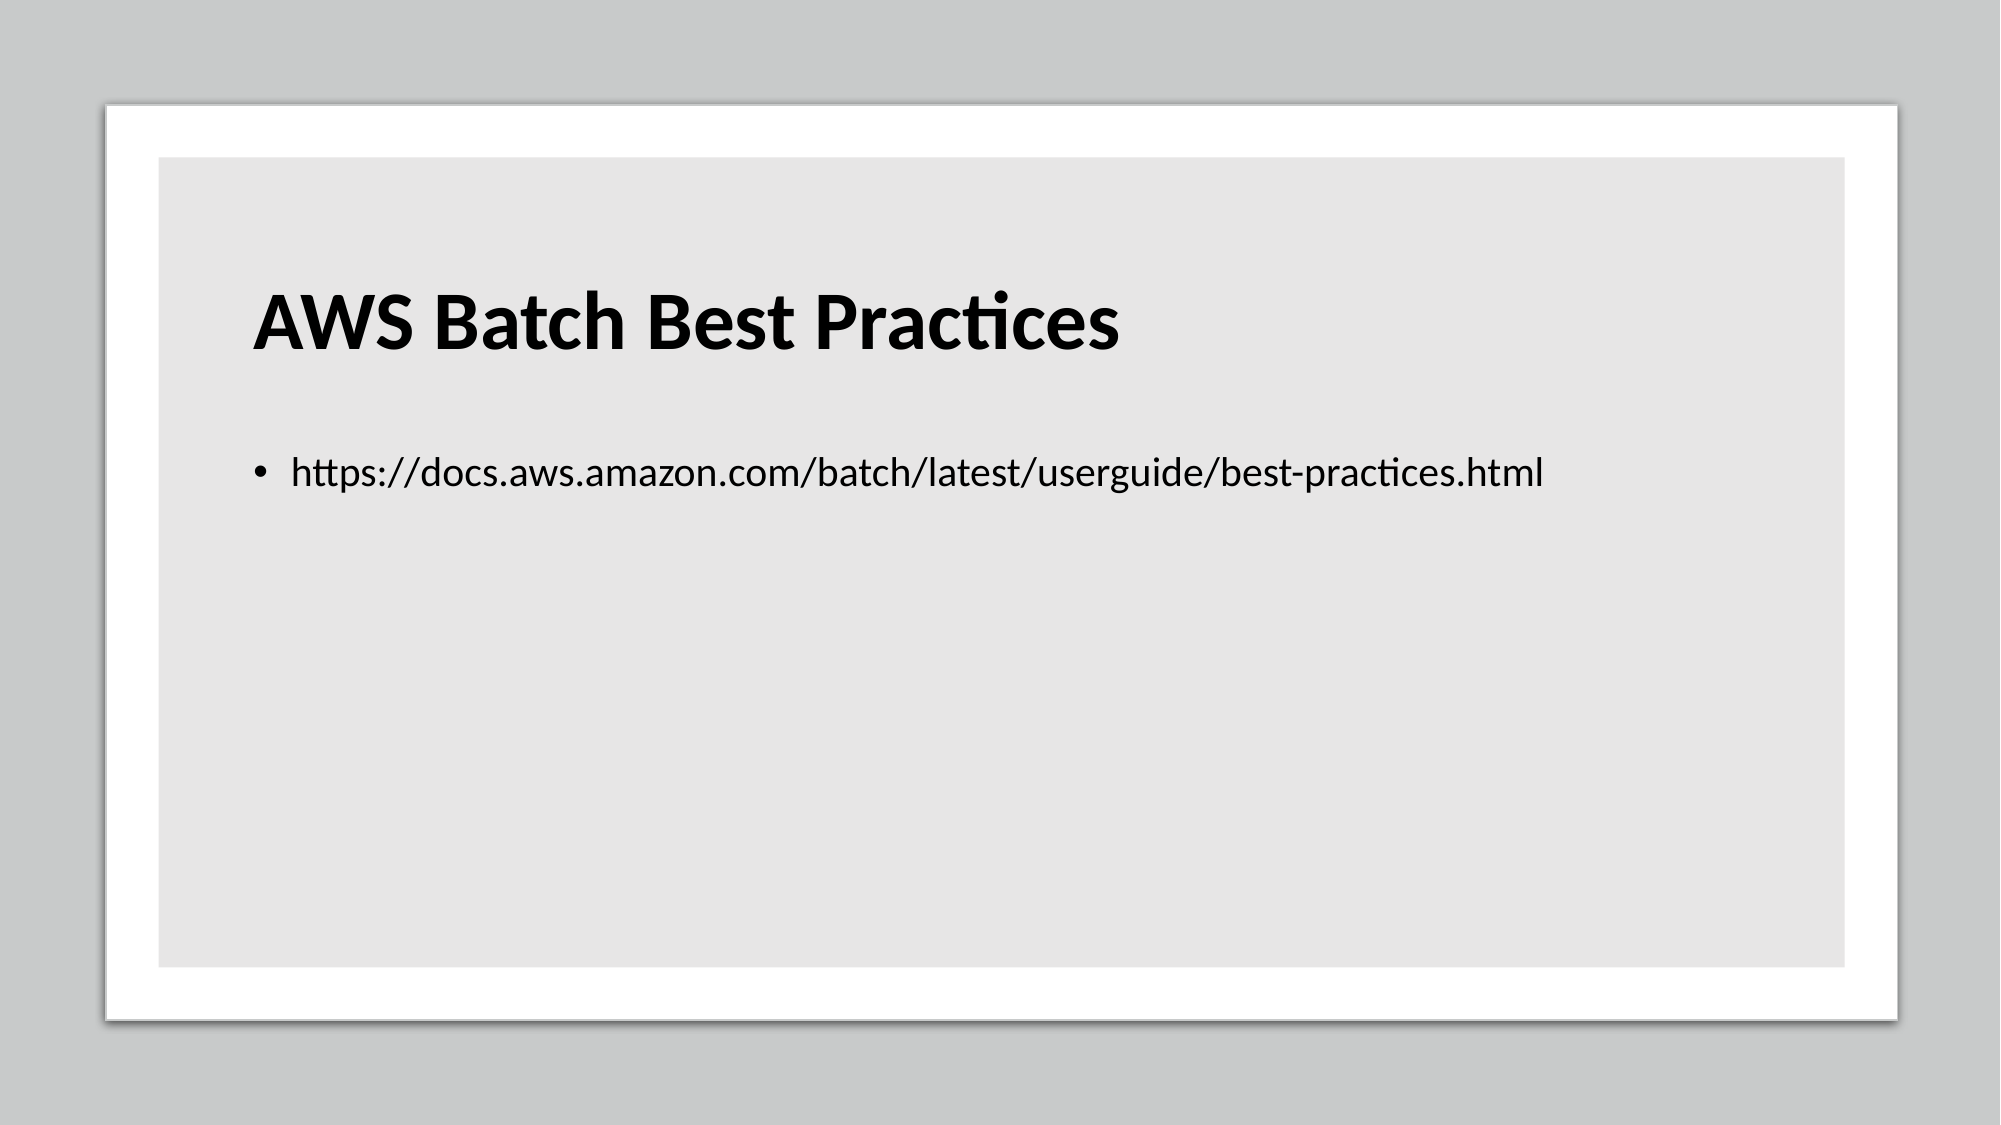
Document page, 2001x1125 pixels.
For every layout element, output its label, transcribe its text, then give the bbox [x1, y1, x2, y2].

list https://docs.aws.amazon.com/batch/latest/userguide/best-practices.html [238, 443, 1764, 887]
text_box [0, 0, 2000, 1125]
text_box [105, 104, 1898, 1021]
title AWS Batch Best Practices [238, 236, 1774, 408]
text_box [158, 156, 1846, 968]
